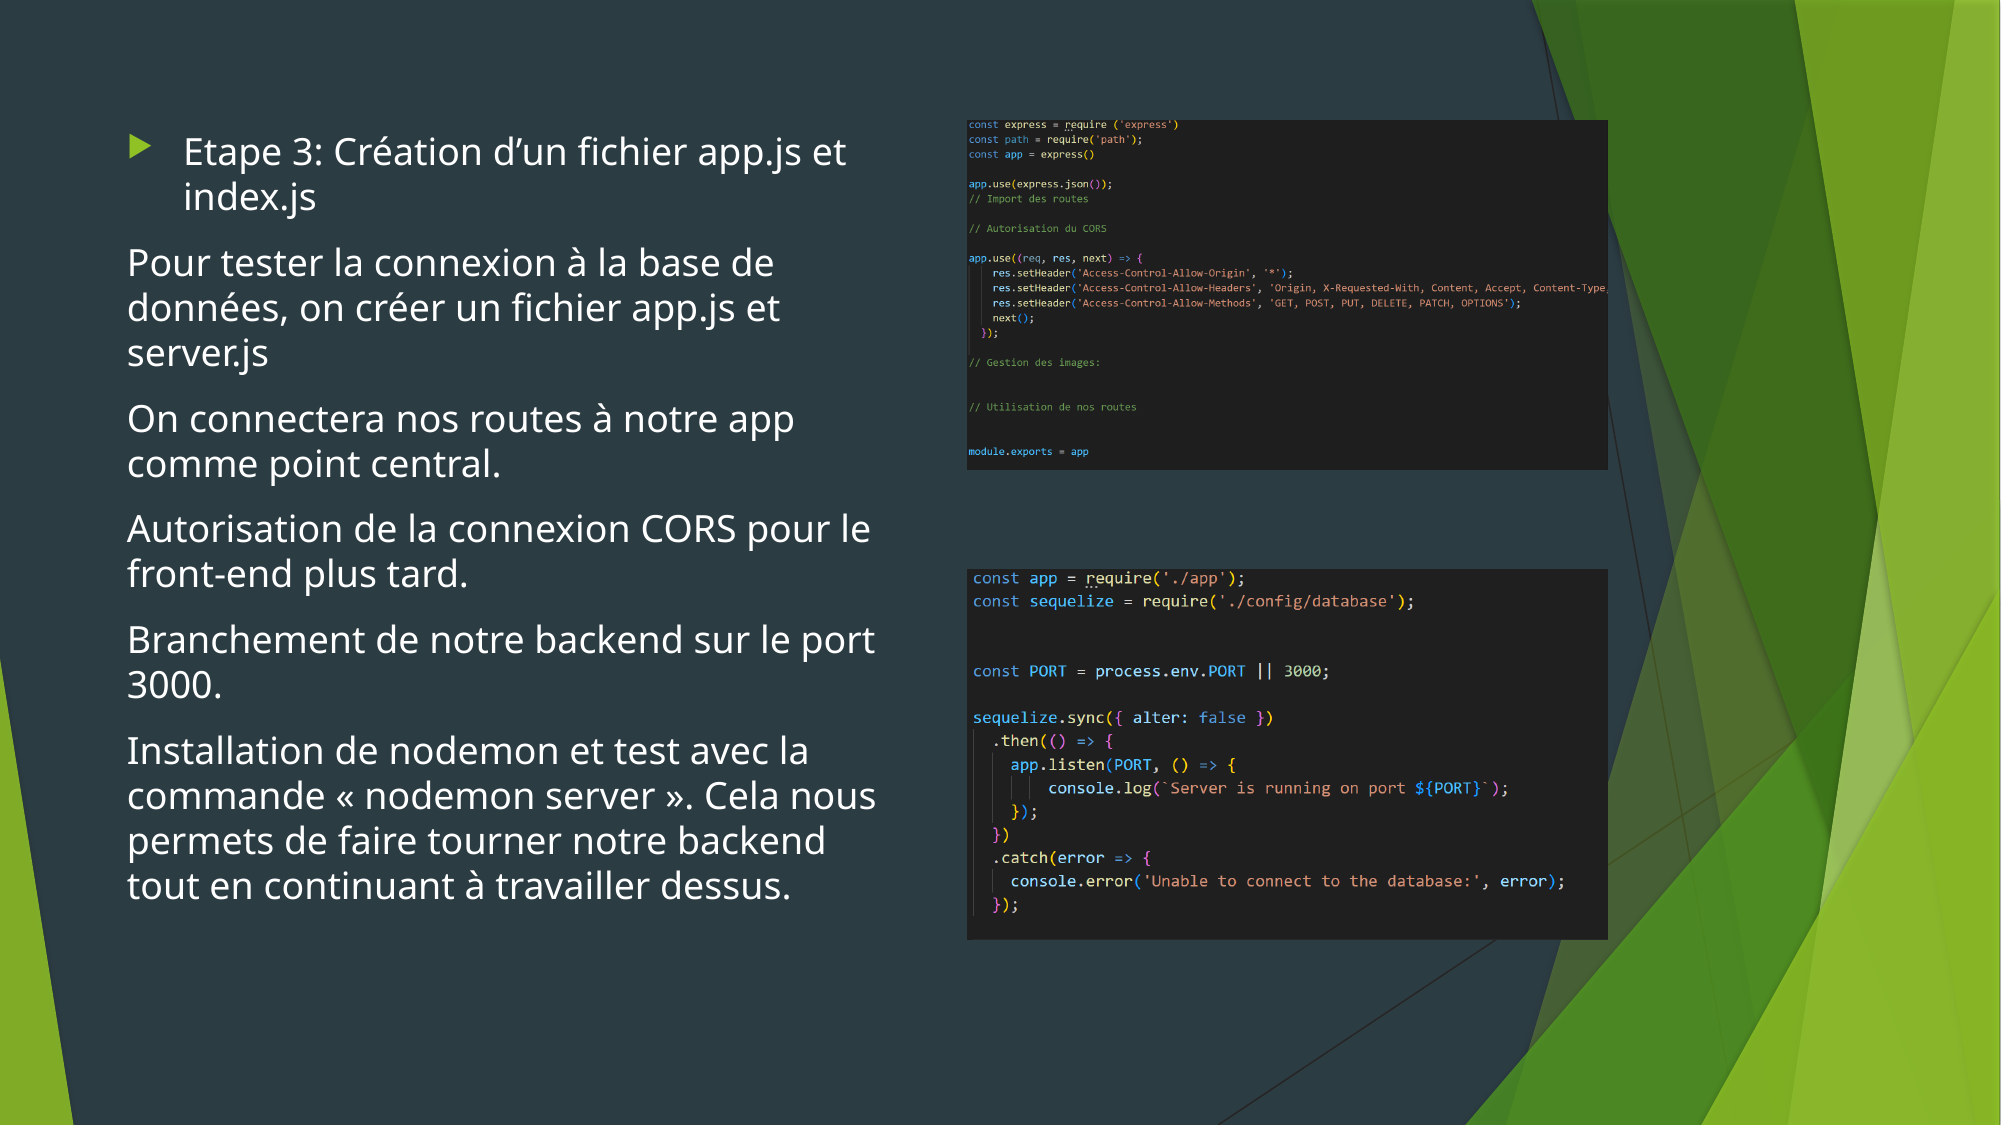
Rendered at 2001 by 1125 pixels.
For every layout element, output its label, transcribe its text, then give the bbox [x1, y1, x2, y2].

picture [967, 569, 1609, 941]
picture [967, 119, 1609, 470]
list Etape 3: Création d’un fichier app.js et index.js Pour tester la connexion à la base de données, on créer un fichier app.js et server.js On connectera nos routes à notre app comme point central. Autorisation de la connexion CORS pour le front-end plus tard. Branchement de notre backend sur le port 3000. Installation de nodemon et test avec la commande « nodemon server ». Cela nous permets de faire tourner notre backend tout en continuant à travailler dessus. [111, 120, 901, 1041]
